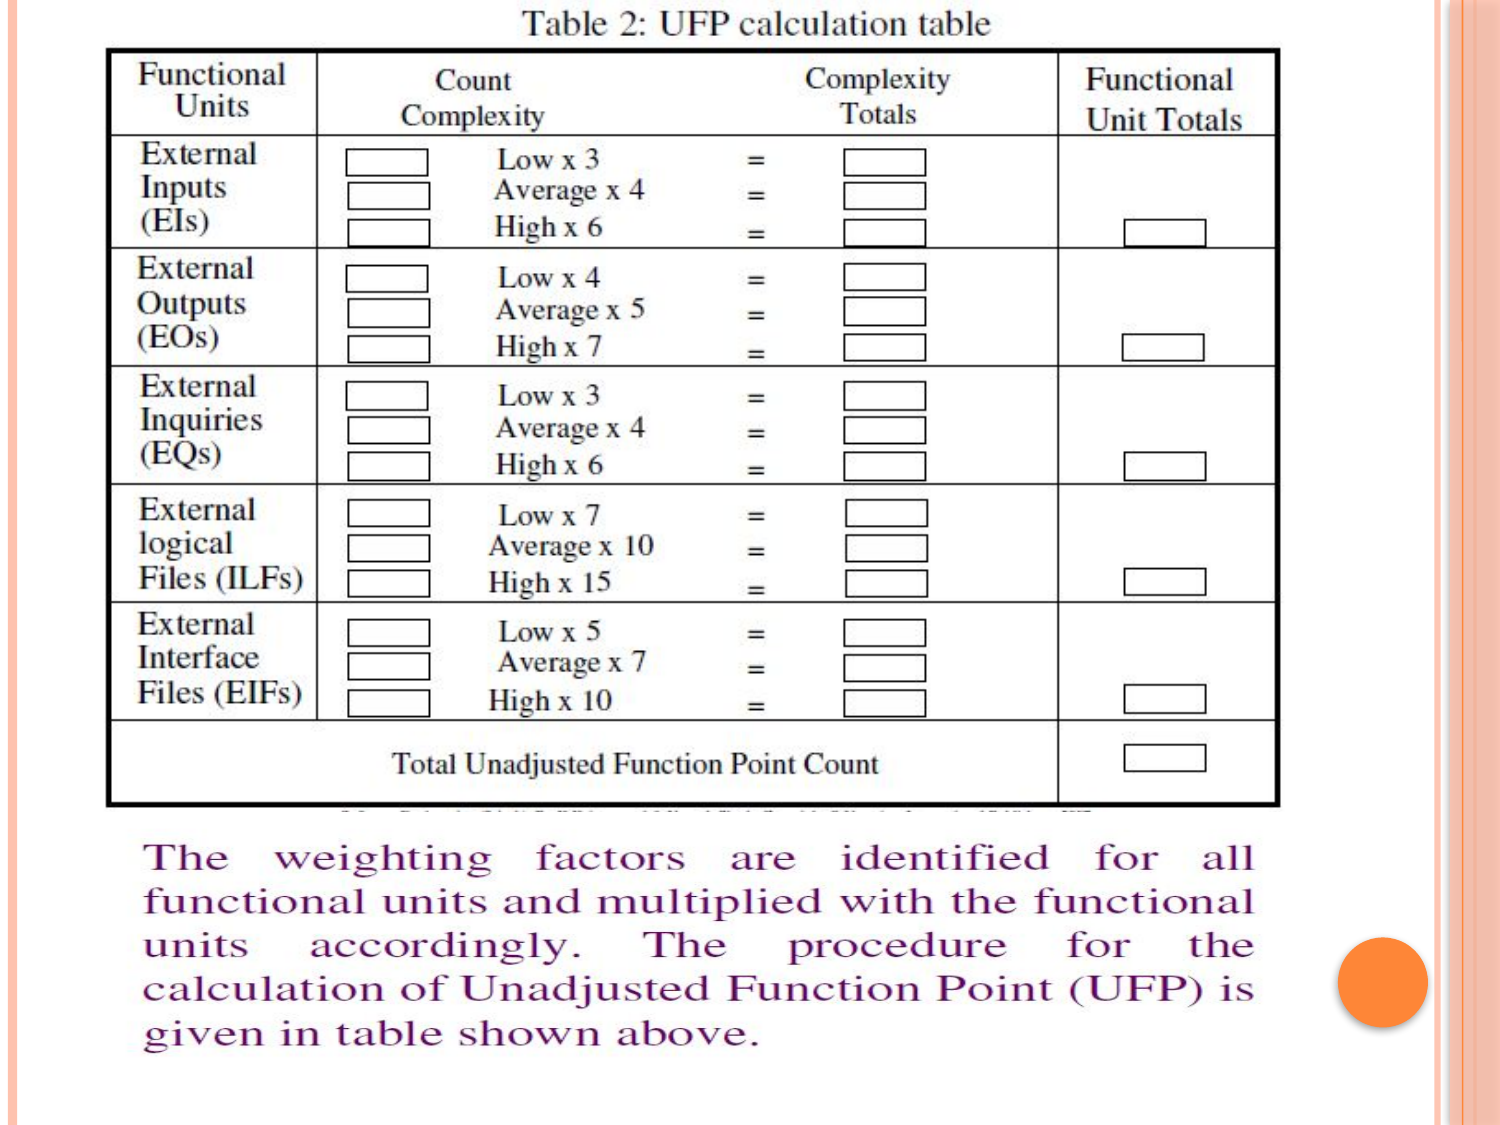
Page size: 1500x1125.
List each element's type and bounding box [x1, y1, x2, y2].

picture [74, 0, 1326, 1076]
